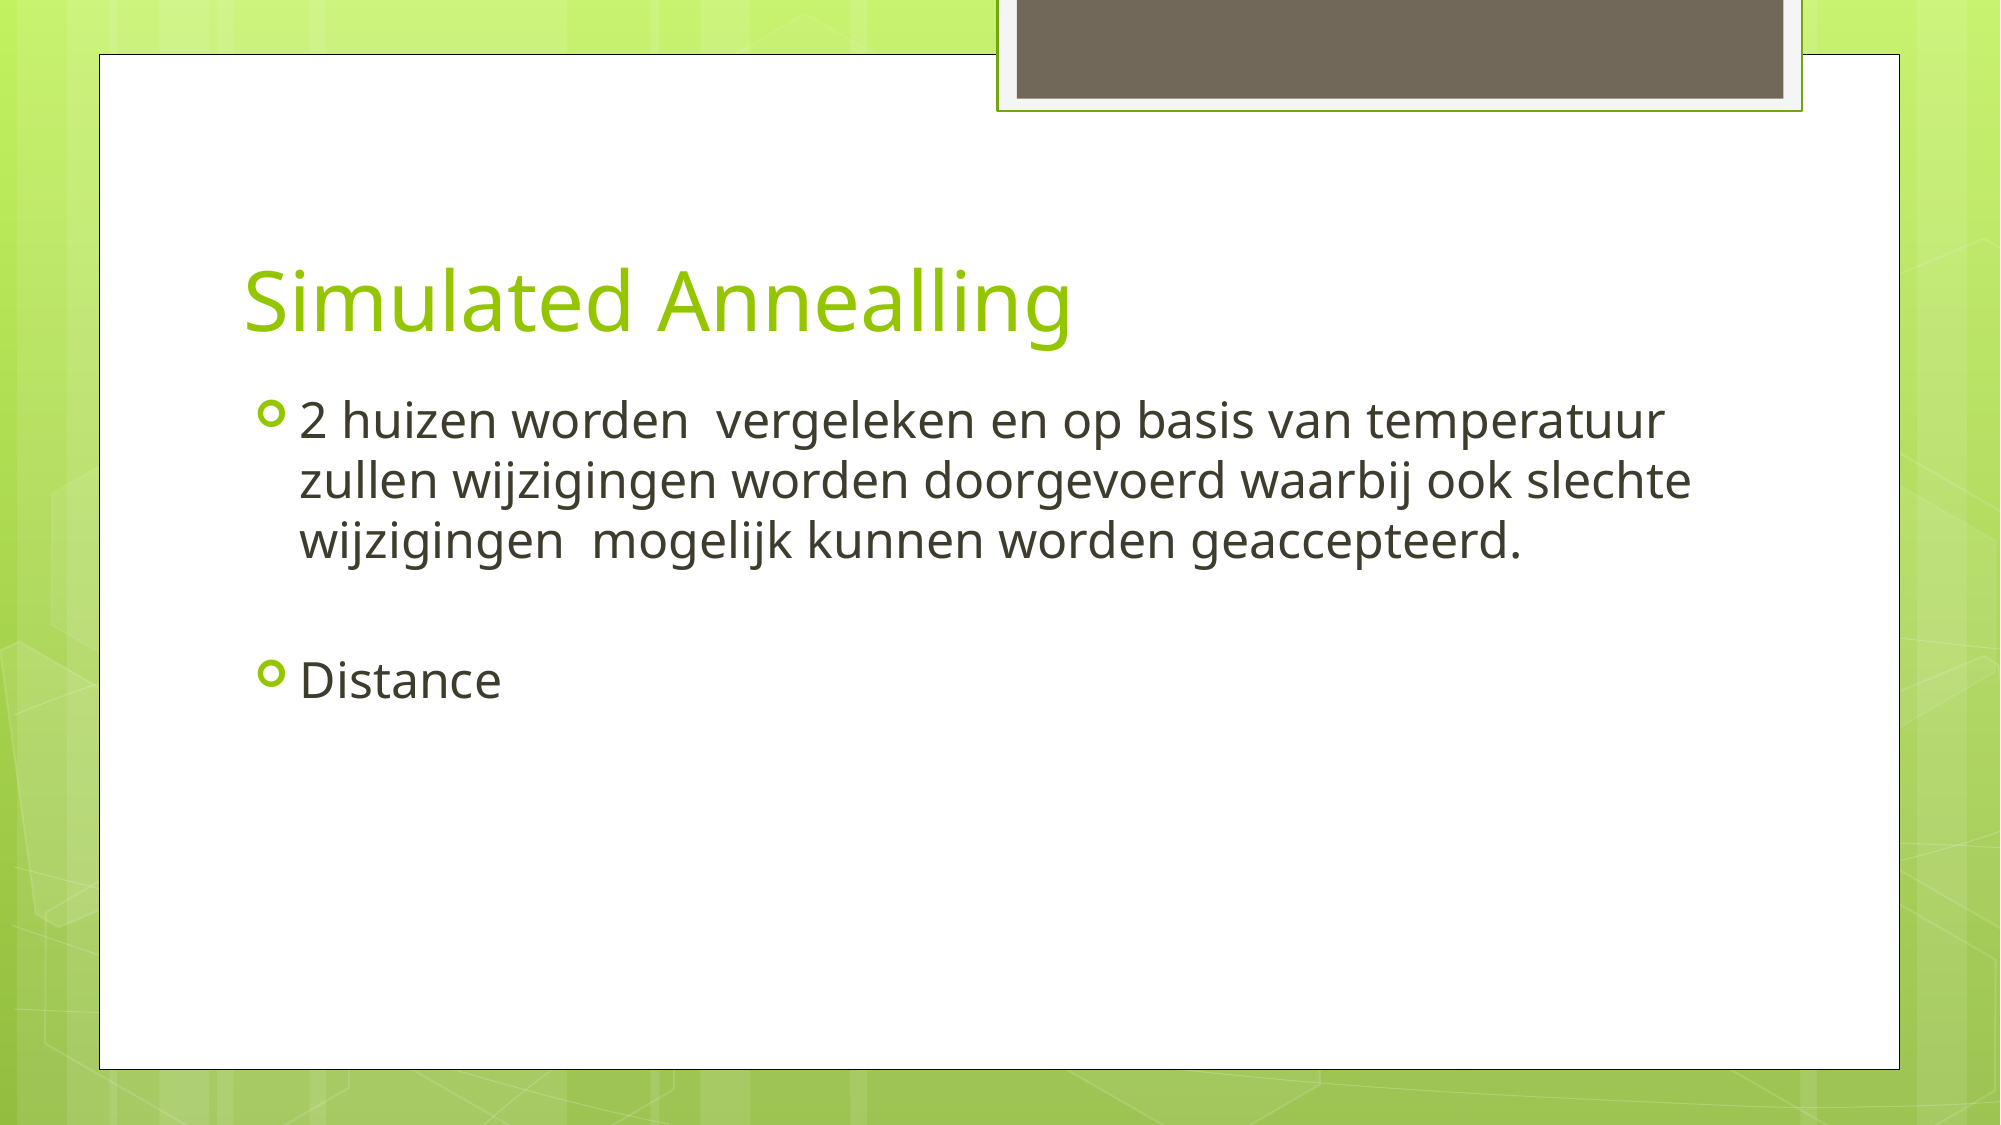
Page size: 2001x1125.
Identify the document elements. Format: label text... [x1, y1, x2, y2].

list 2 huizen worden vergeleken en op basis van temperatuur zullen wijzigingen worden doorgevoerd waarbij ook slechte wijzigingen mogelijk kunnen worden geaccepteerd. Distance [228, 381, 1711, 957]
title Simulated Annealling [228, 168, 1765, 357]
